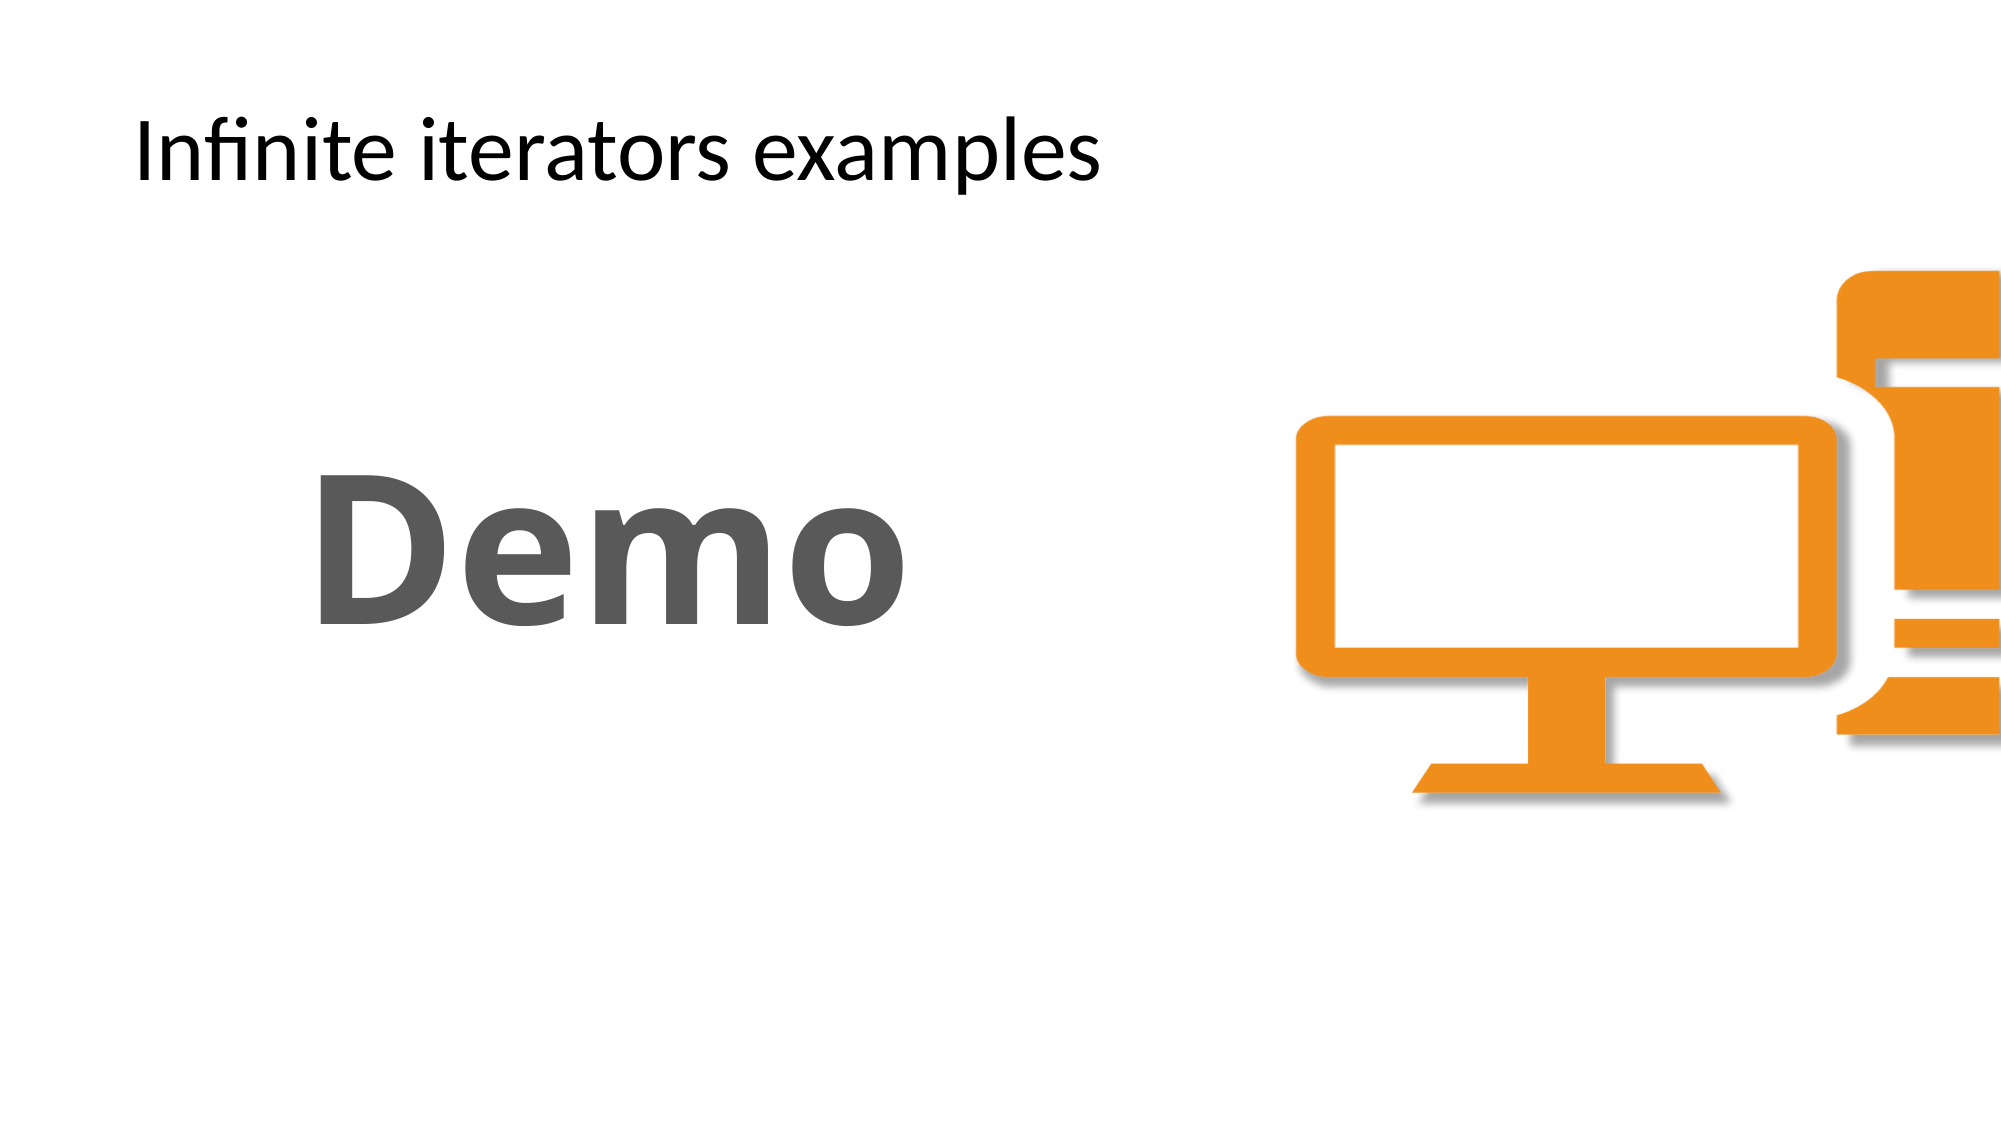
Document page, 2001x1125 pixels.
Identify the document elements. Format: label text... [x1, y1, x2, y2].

picture [1173, 184, 2001, 914]
title Infinite iterators examples [133, 90, 1867, 209]
